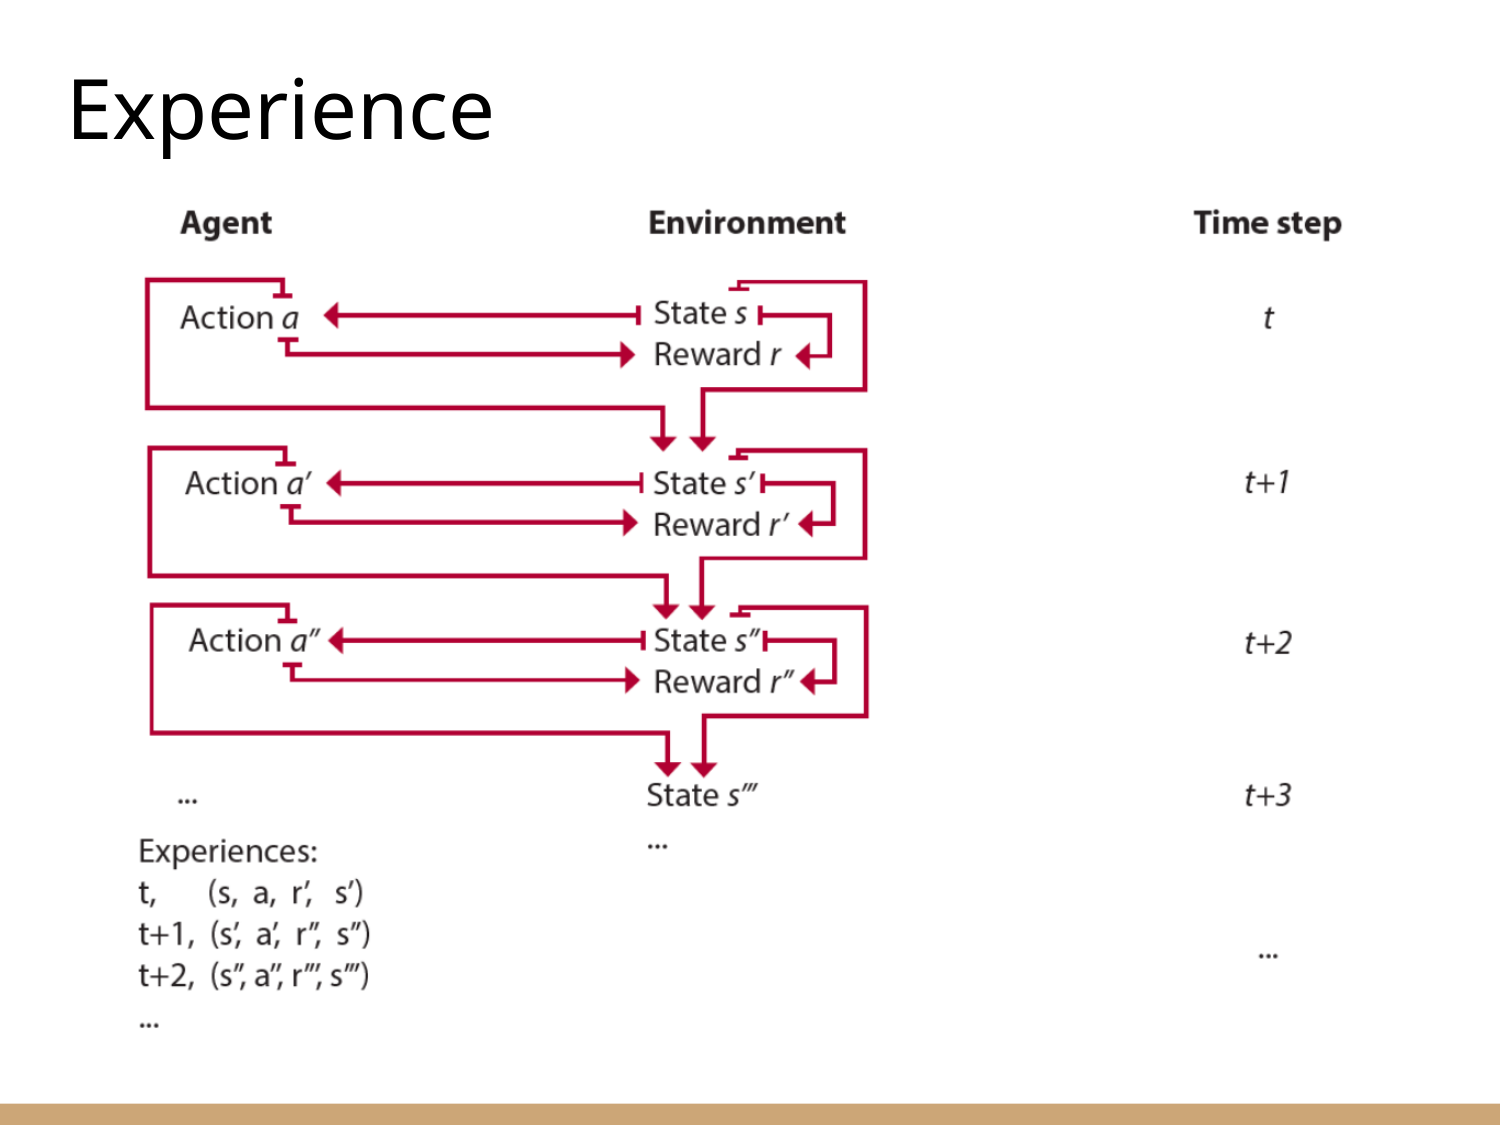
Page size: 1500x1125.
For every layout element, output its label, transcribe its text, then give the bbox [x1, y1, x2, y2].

picture [113, 184, 1387, 1043]
title Experience [51, 69, 1449, 172]
